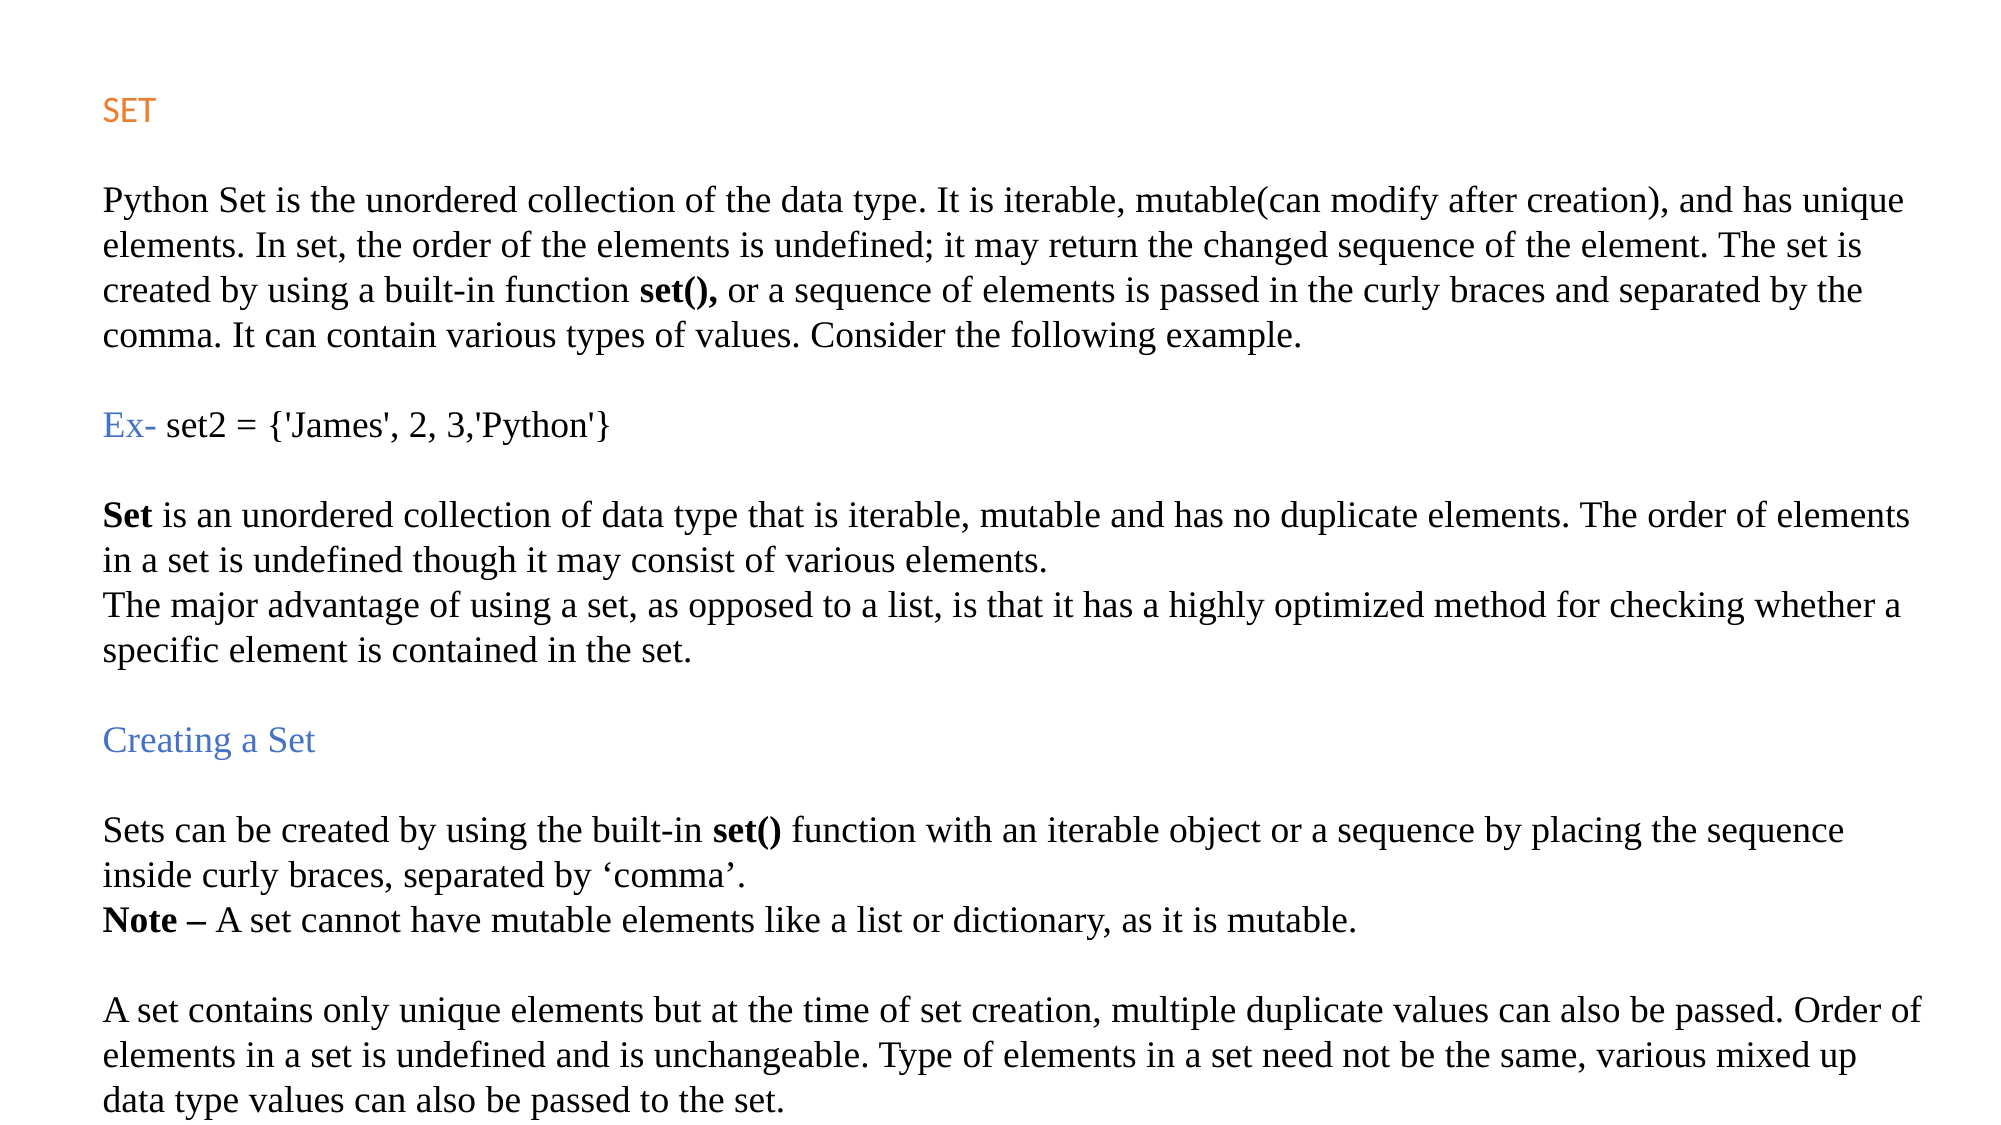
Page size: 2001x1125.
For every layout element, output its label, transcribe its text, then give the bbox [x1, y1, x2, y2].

text_box SET Python Set is the unordered collection of the data type. It is iterable, mutable(can modify after creation), and has unique elements. In set, the order of the elements is undefined; it may return the changed sequence of the element. The set is created by using a built-in function set(), or a sequence of elements is passed in the curly braces and separated by the comma. It can contain various types of values. Consider the following example. Ex- set2 = {'James', 2, 3,'Python'} Set is an unordered collection of data type that is iterable, mutable and has no duplicate elements. The order of elements in a set is undefined though it may consist of various elements. The major advantage of using a set, as opposed to a list, is that it has a highly optimized method for checking whether a specific element is contained in the set. Creating a Set Sets can be created by using the built-in set() function with an iterable object or a sequence by placing the sequence inside curly braces, separated by ‘comma’. Note – A set cannot have mutable elements like a list or dictionary, as it is mutable. A set contains only unique elements but at the time of set creation, multiple duplicate values can also be passed. Order of elements in a set is undefined and is unchangeable. Type of elements in a set need not be the same, various mixed up data type values can also be passed to the set. [87, 77, 1942, 1125]
